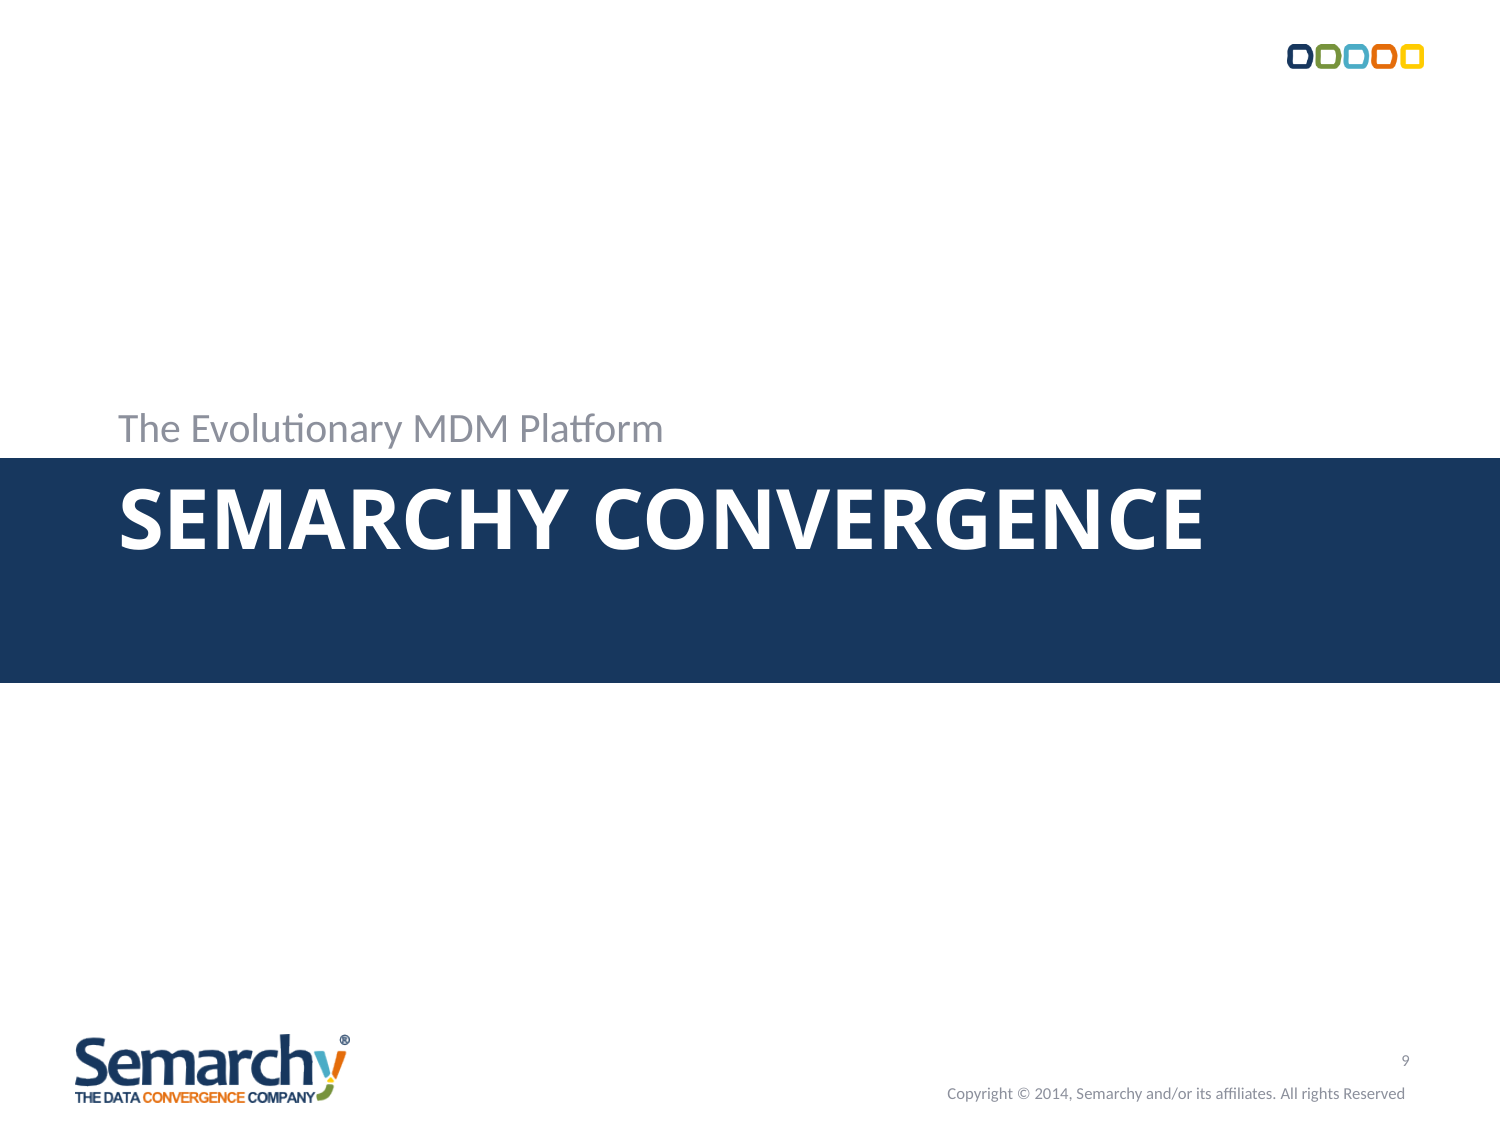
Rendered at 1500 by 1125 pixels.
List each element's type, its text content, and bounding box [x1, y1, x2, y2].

list The Evolutionary MDM Platform [0, 212, 1500, 459]
slide_number 9 [1376, 1042, 1425, 1071]
title Semarchy Convergence [0, 459, 1500, 683]
picture [75, 1034, 350, 1103]
picture [1287, 44, 1424, 69]
